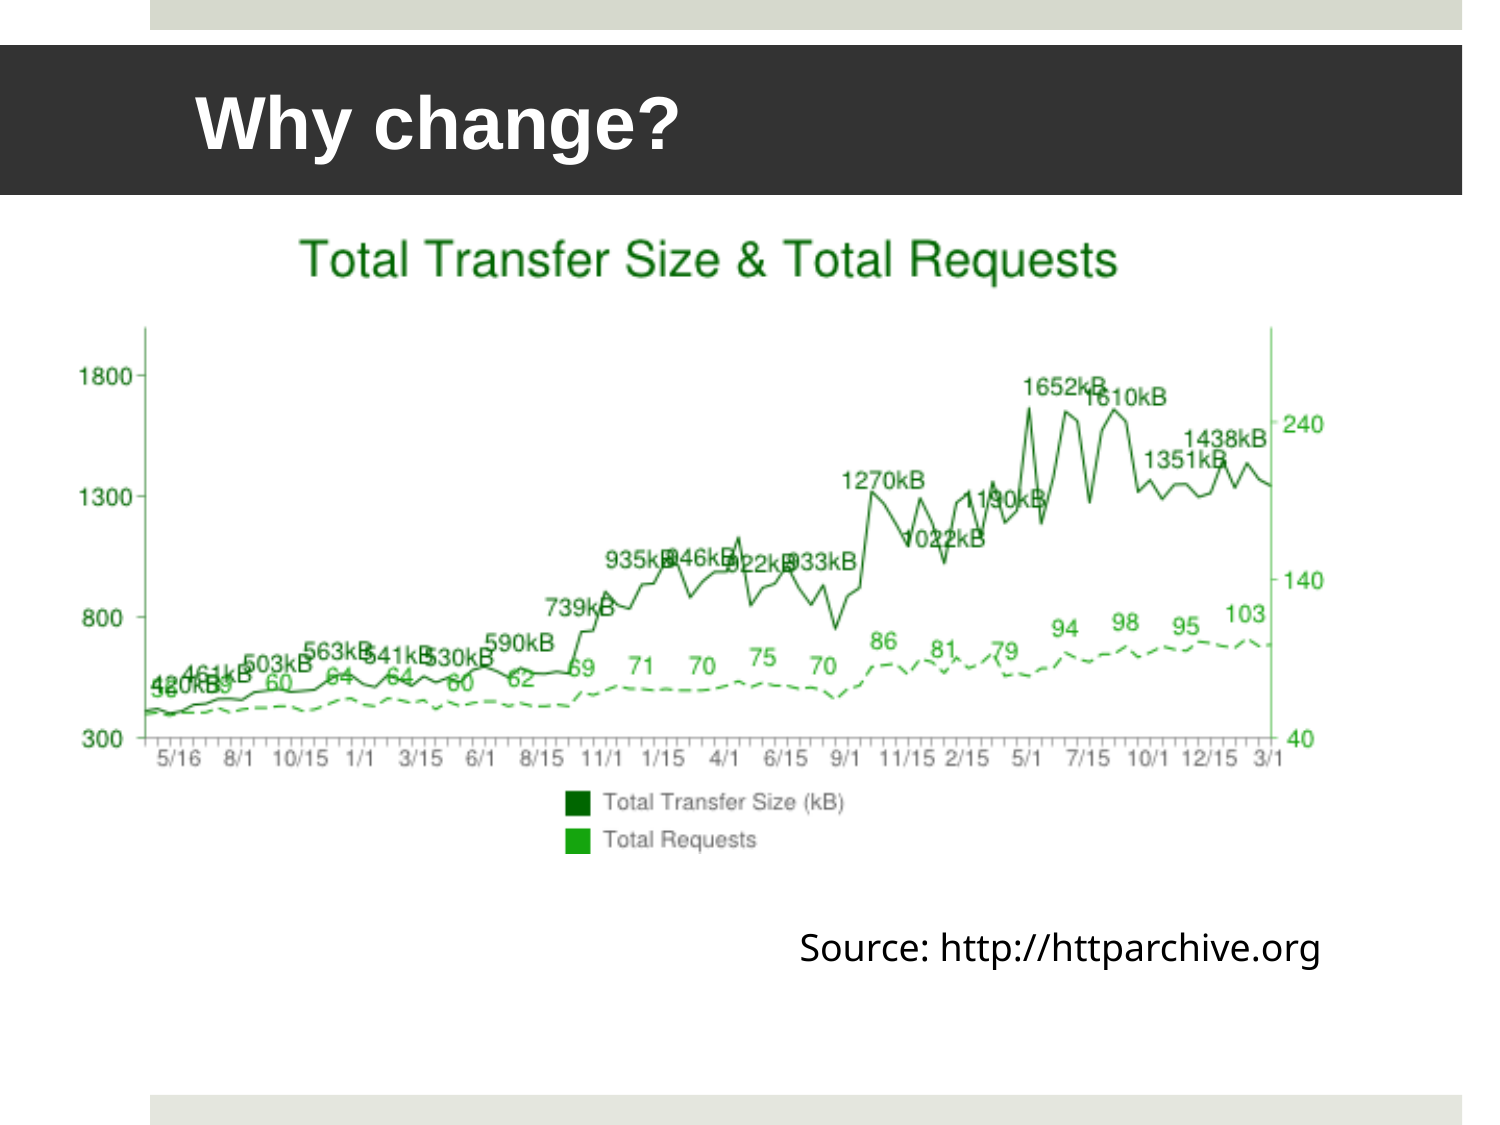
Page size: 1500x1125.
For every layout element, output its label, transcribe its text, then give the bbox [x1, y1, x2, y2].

text_box Why change? [0, 45, 1463, 195]
text_box Source: http://httparchive.org [784, 916, 1337, 977]
picture [75, 228, 1327, 855]
